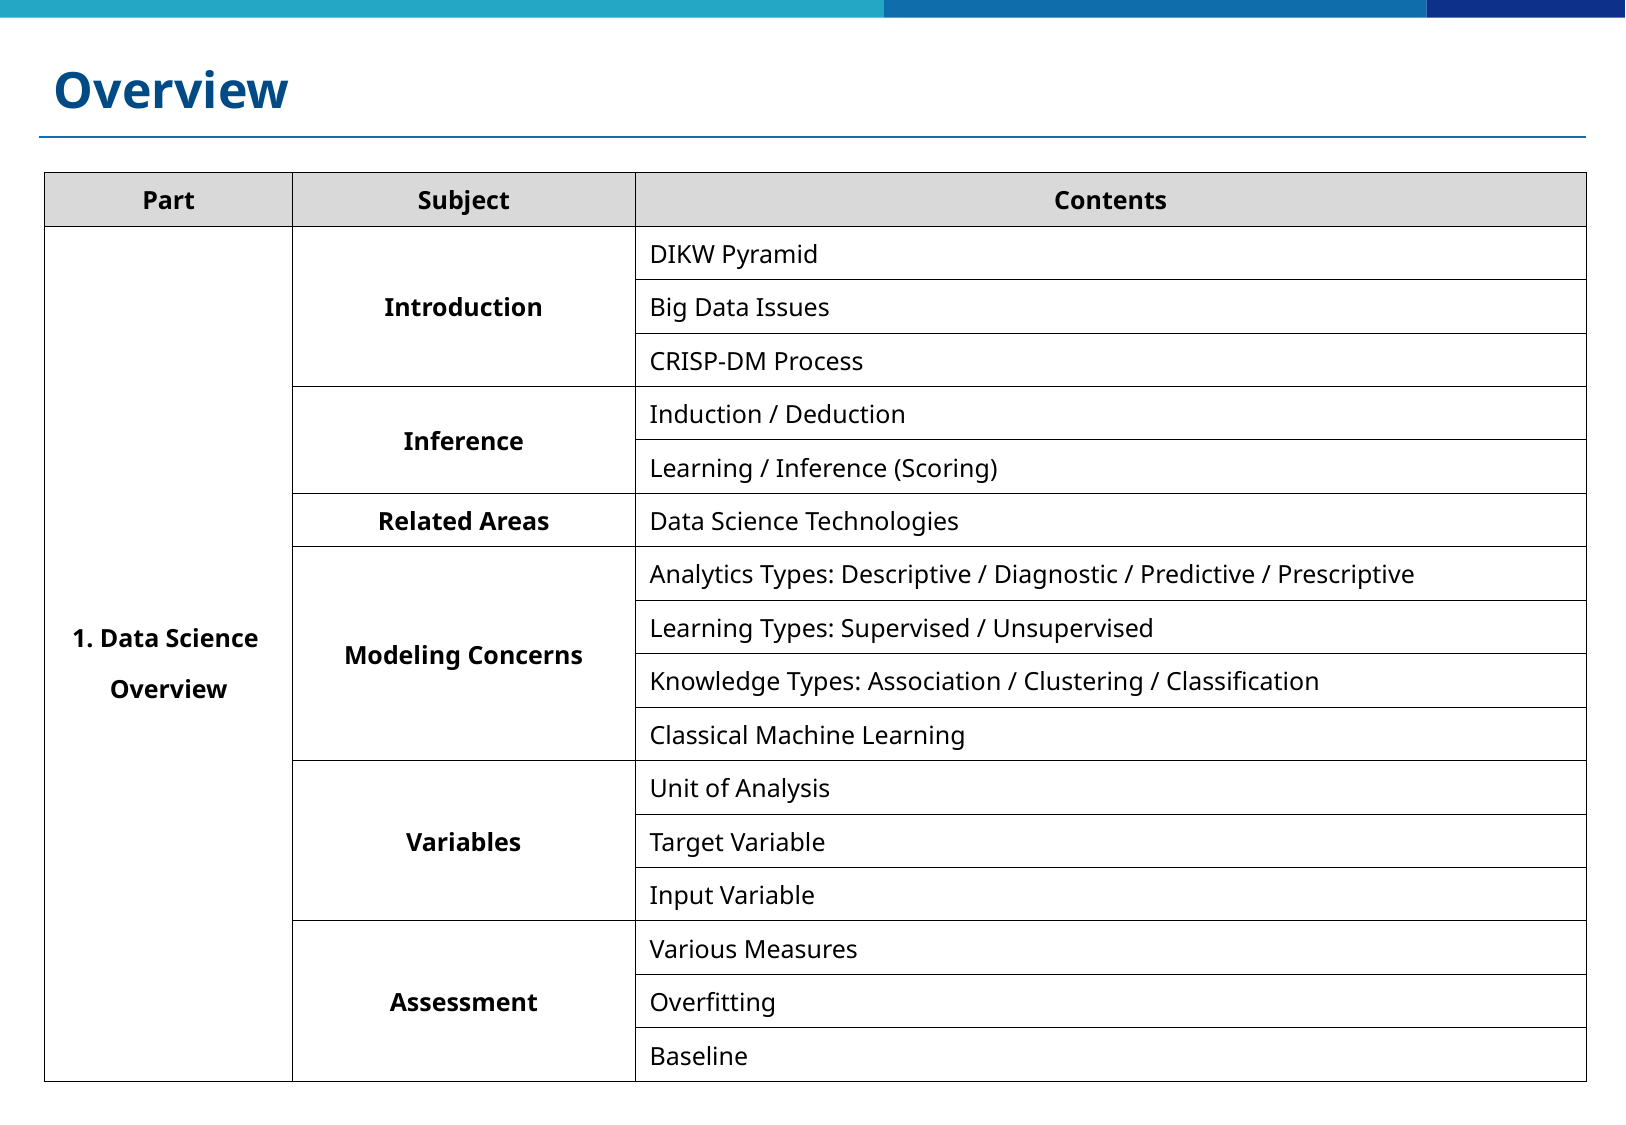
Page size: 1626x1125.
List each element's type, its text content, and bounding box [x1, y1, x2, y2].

table_cell 1. Data Science Overview [45, 227, 292, 1081]
table_cell Knowledge Types: Association / Clustering / Classification [636, 654, 1586, 707]
table_cell CRISP-DM Process [636, 334, 1586, 386]
table_cell Assessment [293, 921, 635, 1081]
table_cell Overfitting [636, 975, 1586, 1027]
table_cell Inference [293, 387, 635, 493]
table_cell Modeling Concerns [293, 547, 635, 760]
table_header Part [45, 173, 292, 226]
table_cell Induction / Deduction [636, 387, 1586, 439]
table_cell Target Variable [636, 815, 1586, 867]
table_header Subject [293, 173, 635, 226]
table_cell Various Measures [636, 921, 1586, 974]
table_cell Input Variable [636, 868, 1586, 920]
table_cell Classical Machine Learning [636, 708, 1586, 760]
table_header Contents [636, 173, 1586, 226]
table_cell Learning Types: Supervised / Unsupervised [636, 601, 1586, 653]
title Overview [38, 40, 1587, 138]
table_cell Unit of Analysis [636, 761, 1586, 814]
table_cell Introduction [293, 227, 635, 386]
table_cell DIKW Pyramid [636, 227, 1586, 279]
table_cell Variables [293, 761, 635, 920]
table_cell Learning / Inference (Scoring) [636, 440, 1586, 493]
table_cell Analytics Types: Descriptive / Diagnostic / Predictive / Prescriptive [636, 547, 1586, 600]
table_cell Related Areas [293, 494, 635, 546]
table_cell Baseline [636, 1028, 1586, 1081]
table_cell Data Science Technologies [636, 494, 1586, 546]
table_cell Big Data Issues [636, 280, 1586, 333]
